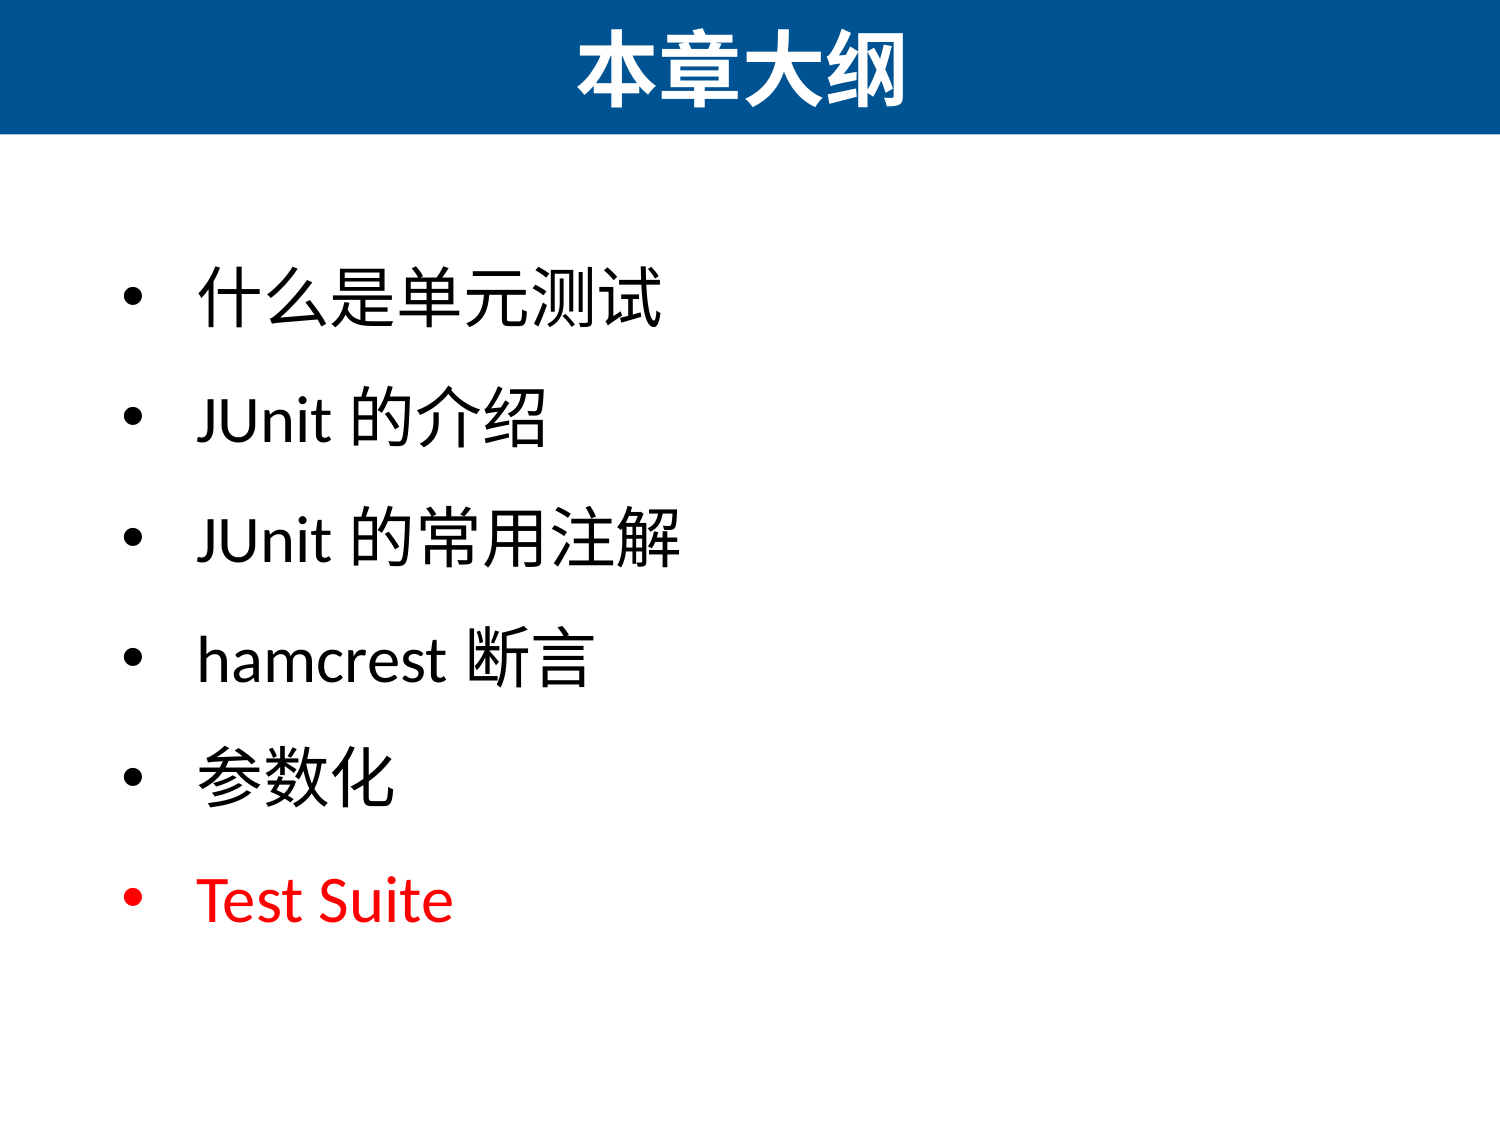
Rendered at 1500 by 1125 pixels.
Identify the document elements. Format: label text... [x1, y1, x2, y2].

list 什么是单元测试 JUnit的介绍 JUnit的常用注解 hamcrest断言 参数化 Test Suite [88, 208, 1439, 951]
title 本章大纲 [2, 0, 1483, 135]
